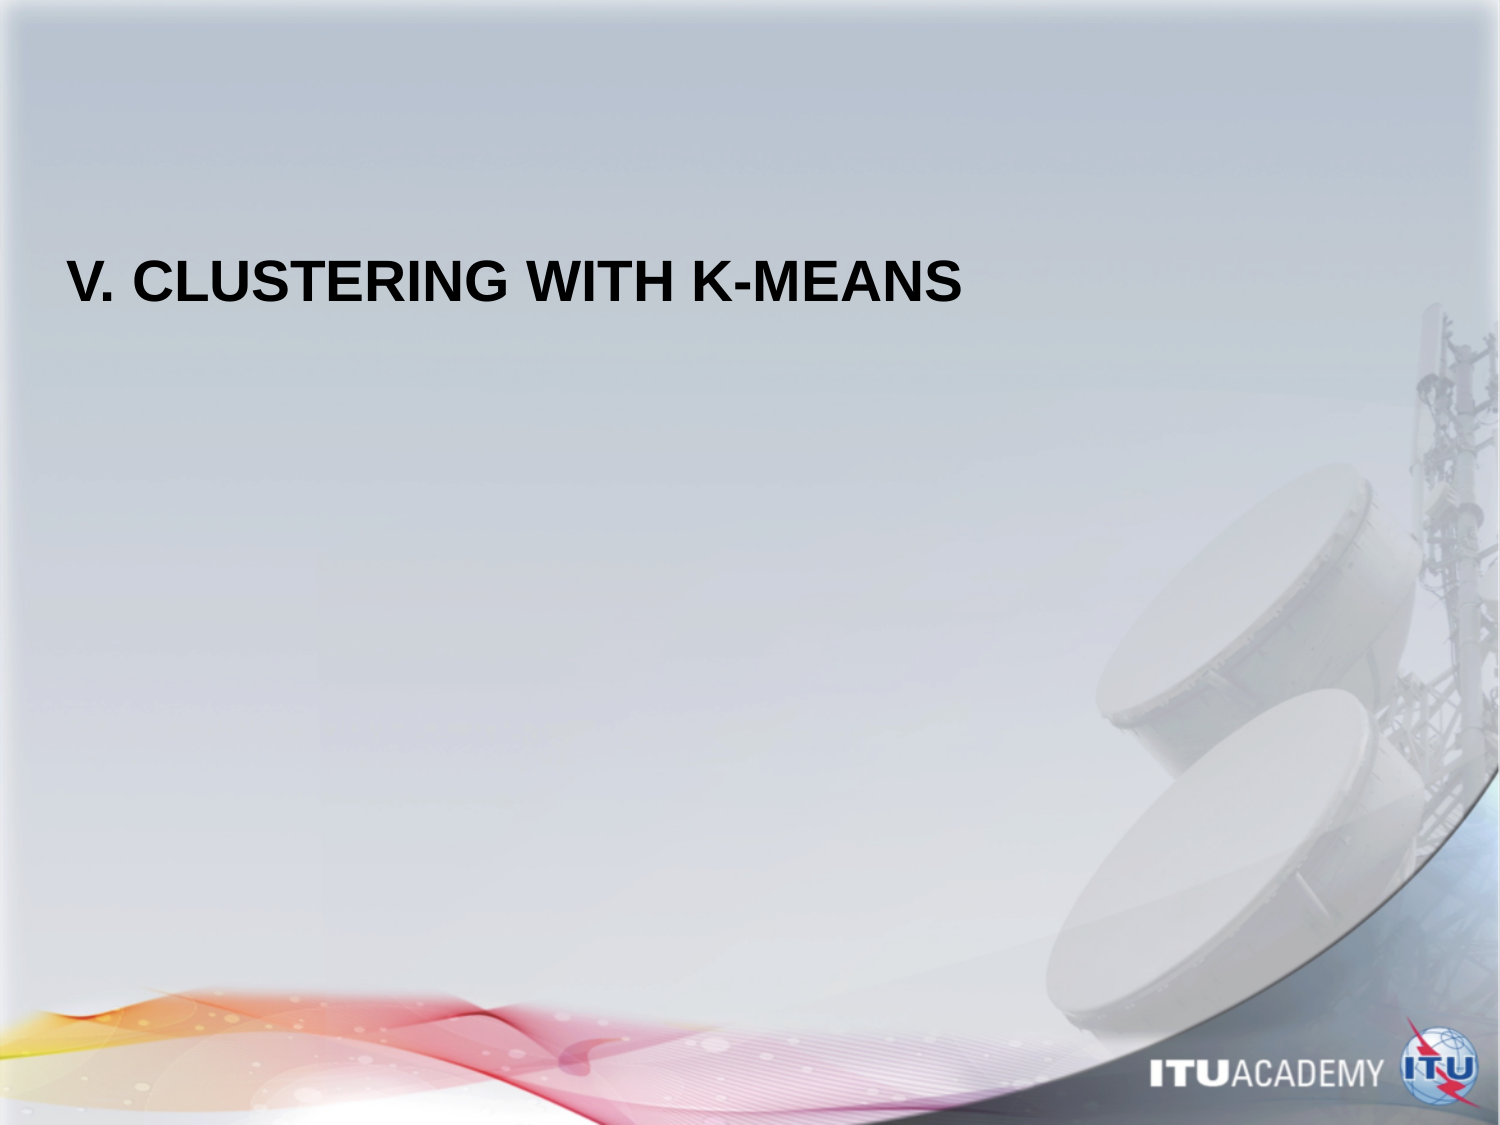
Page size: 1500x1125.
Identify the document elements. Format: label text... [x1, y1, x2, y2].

title V. CLUSTERING WITH K-MEANS [58, 235, 1410, 339]
picture [0, 0, 1500, 1125]
